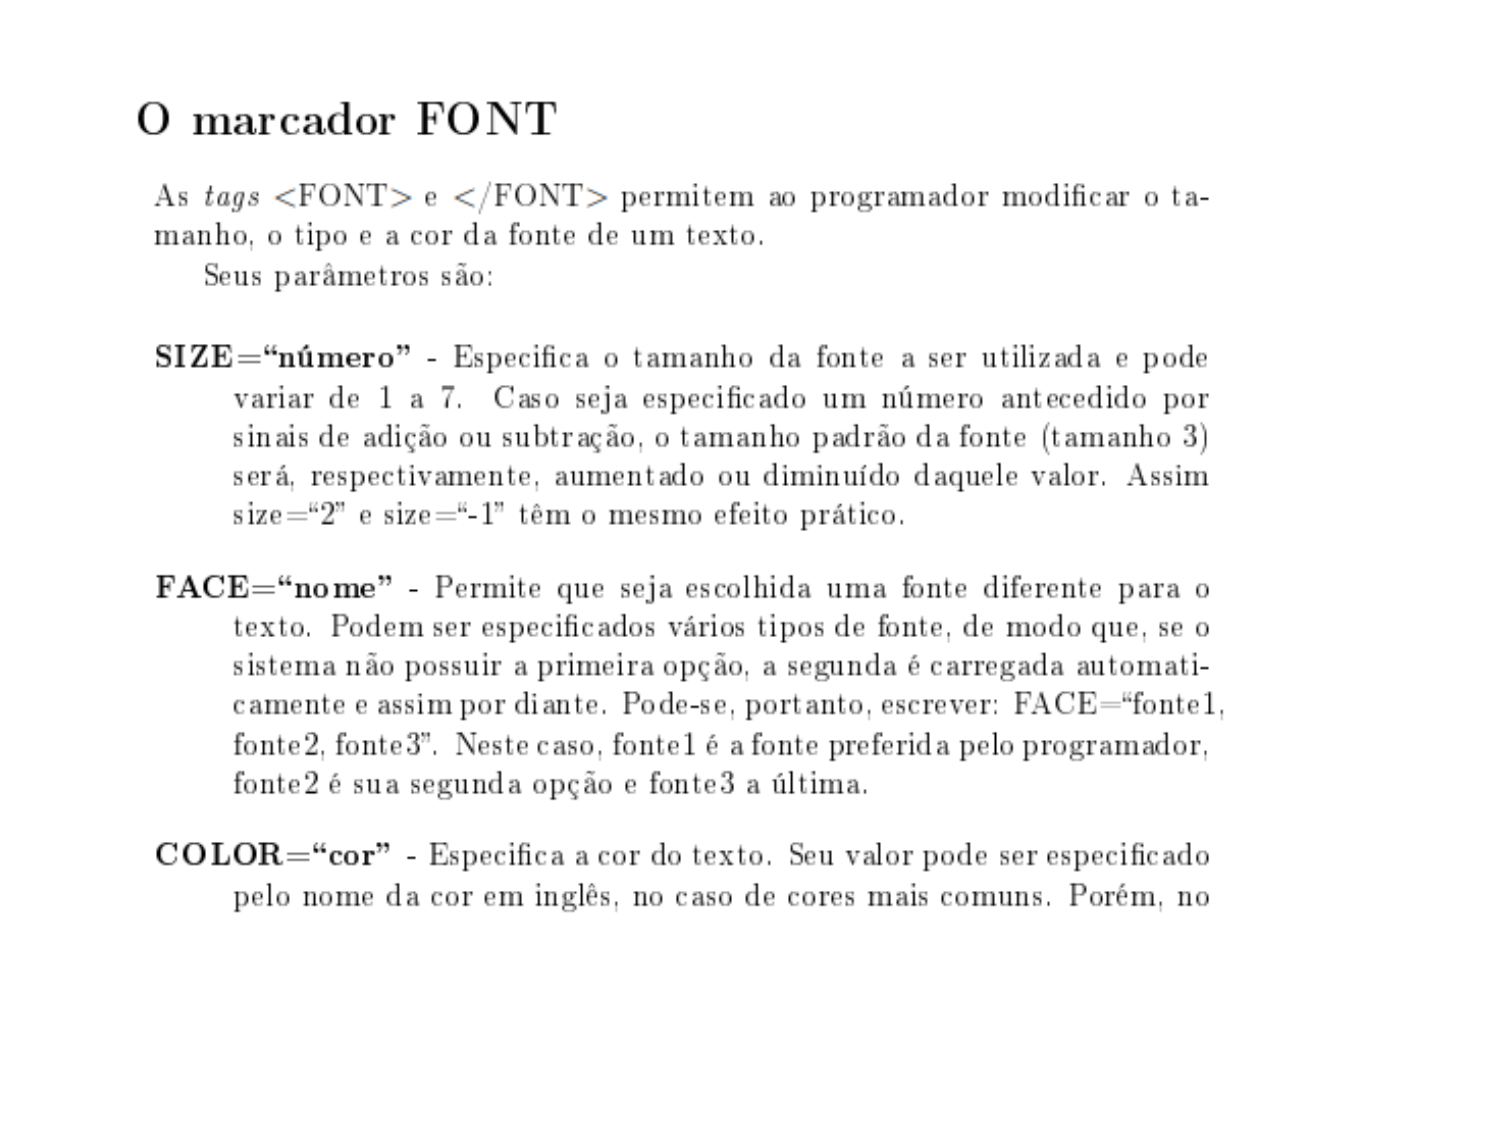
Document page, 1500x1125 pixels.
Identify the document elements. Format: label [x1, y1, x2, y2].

picture [100, 79, 1259, 941]
